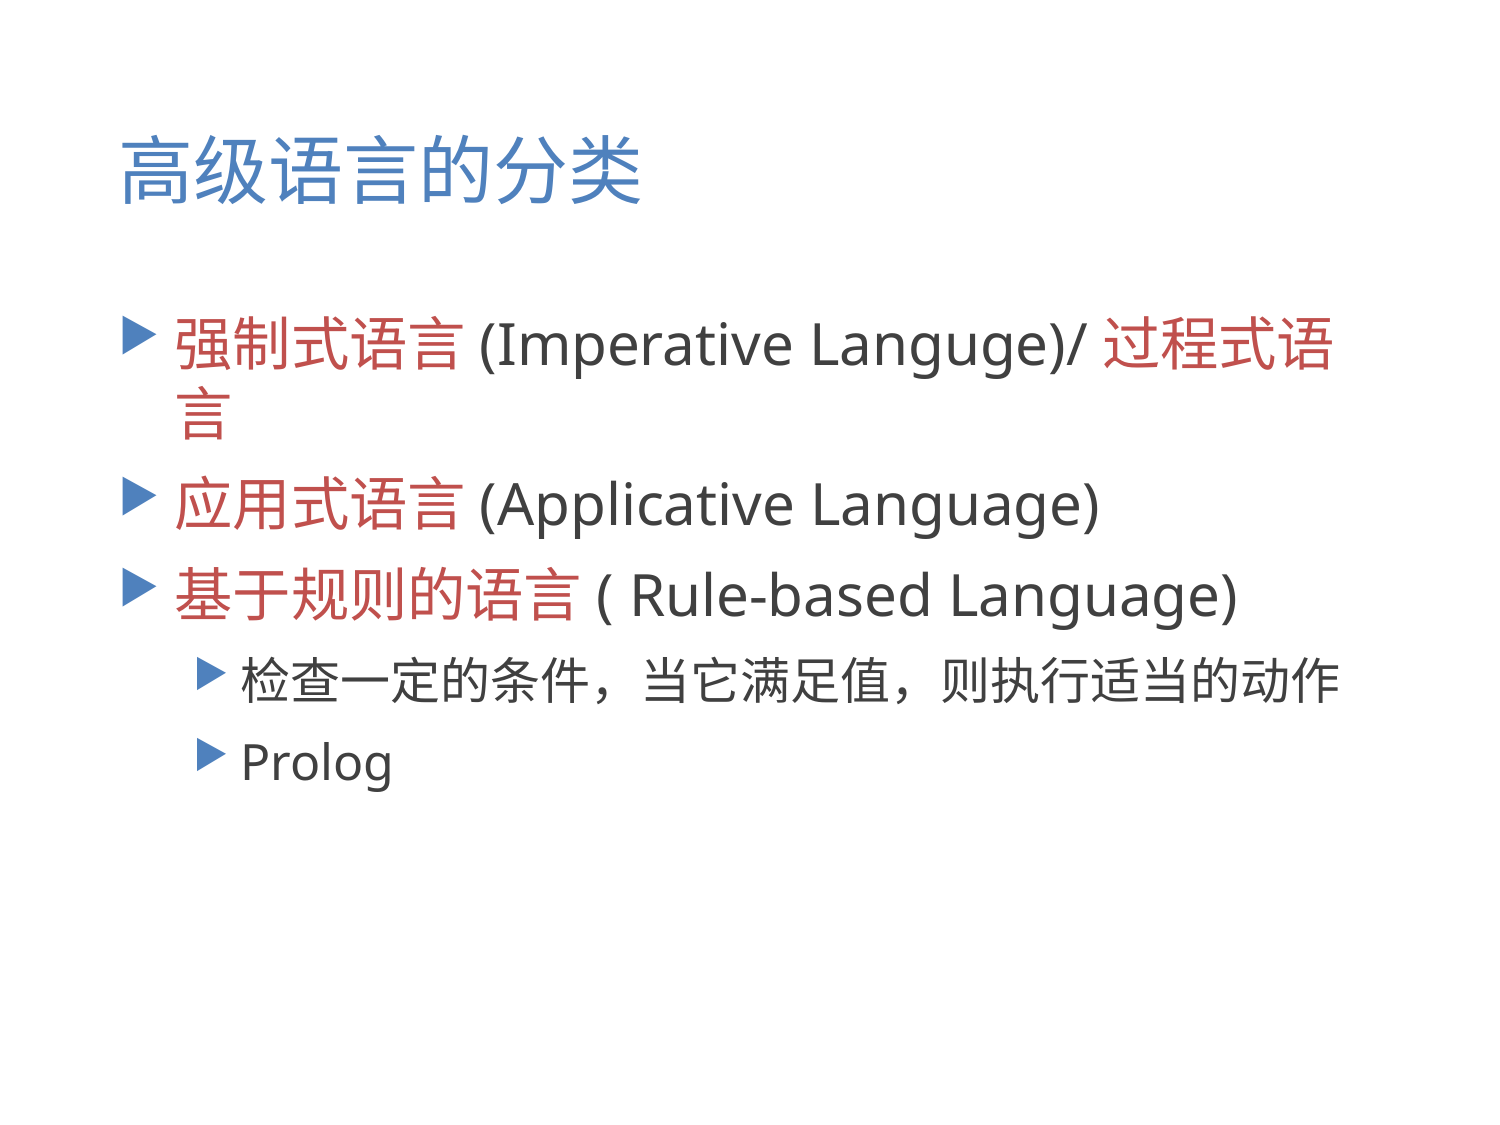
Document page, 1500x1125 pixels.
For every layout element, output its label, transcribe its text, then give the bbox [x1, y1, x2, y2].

title 高级语言的分类 [103, 59, 1398, 277]
list 强制式语言(Imperative Languge)/过程式语言 应用式语言(Applicative Language) 基于规则的语言( Rule-based Language) 检查一定的条件，当它满足值，则执行适当的动作 Prolog [103, 299, 1398, 1014]
